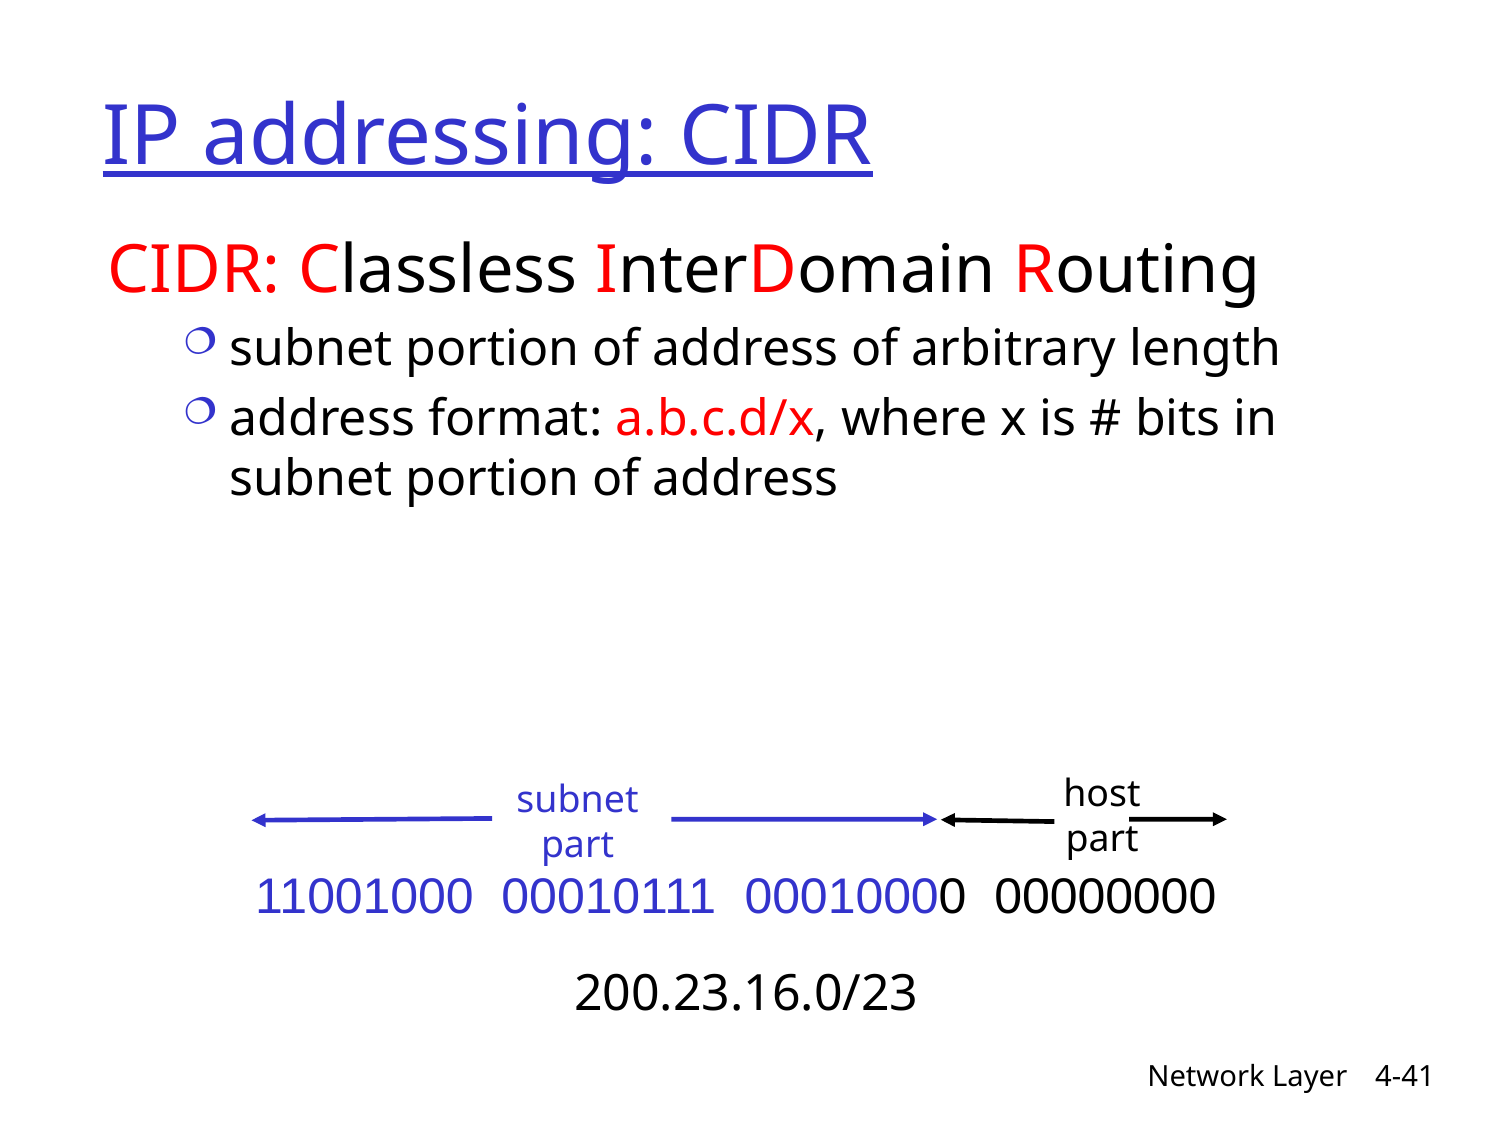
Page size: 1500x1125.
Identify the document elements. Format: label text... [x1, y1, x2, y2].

footer Network Layer [887, 1049, 1338, 1125]
list CIDR: Classless InterDomain Routing subnet portion of address of arbitrary length address format: a.b.c.d/x, where x is # bits in subnet portion of address [92, 217, 1423, 739]
slide_number 4-41 [1338, 1049, 1451, 1125]
title IP addressing: CIDR [87, 37, 1363, 226]
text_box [233, 761, 1239, 1029]
